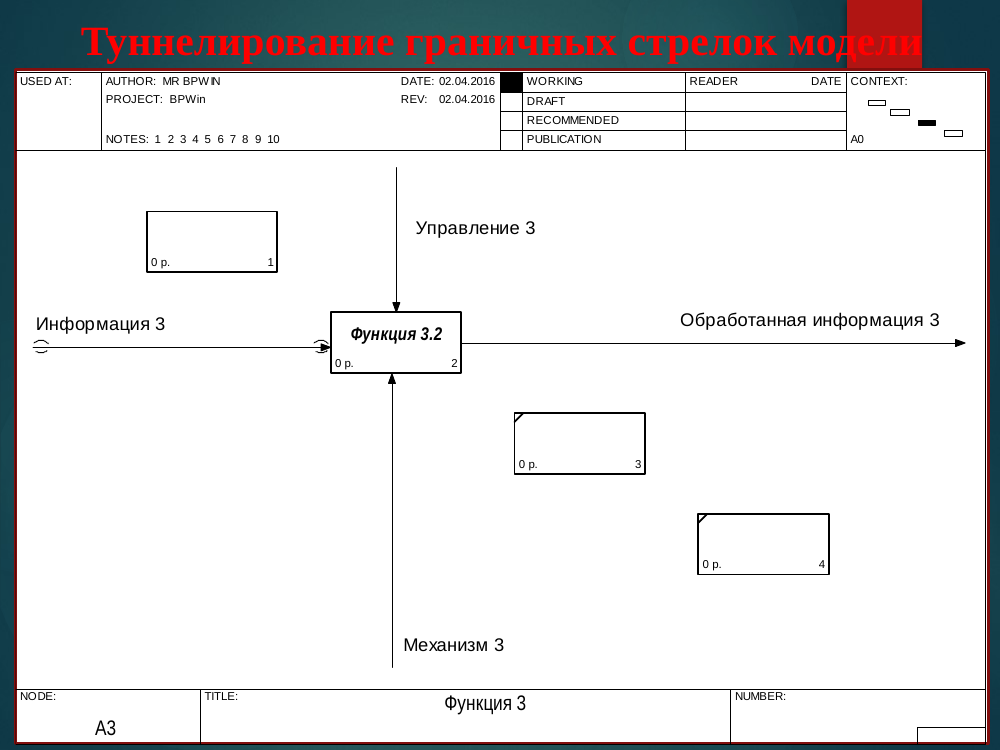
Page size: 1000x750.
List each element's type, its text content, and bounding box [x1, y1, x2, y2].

picture [0, 0, 1000, 750]
text_box Туннелирование граничных стрелок модели [35, 6, 969, 67]
